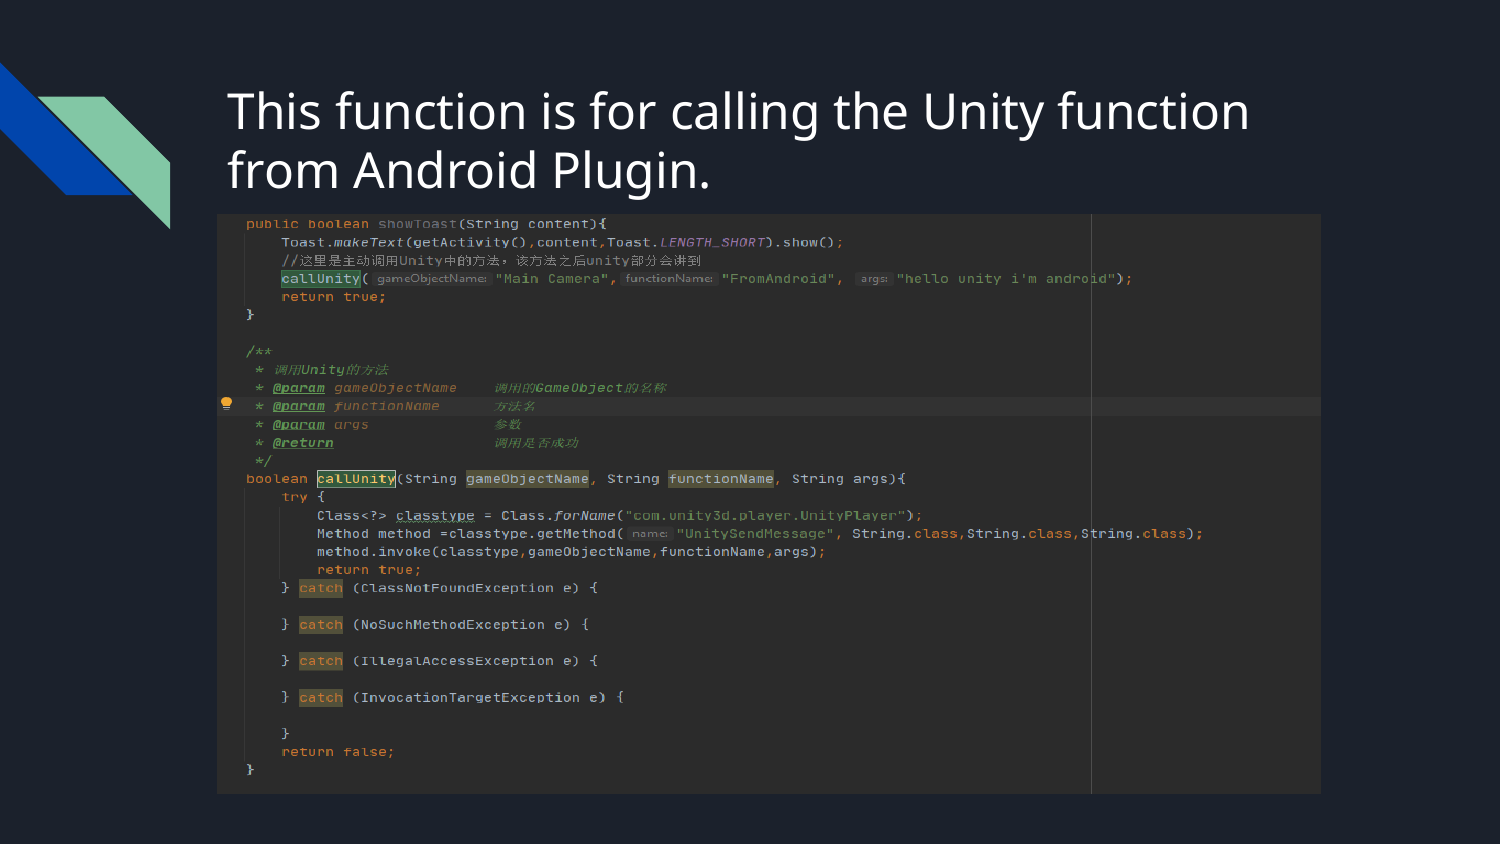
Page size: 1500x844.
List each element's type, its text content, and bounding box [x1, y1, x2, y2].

title This function is for calling the Unity function from Android Plugin. [212, 64, 1368, 215]
picture [217, 214, 1321, 794]
